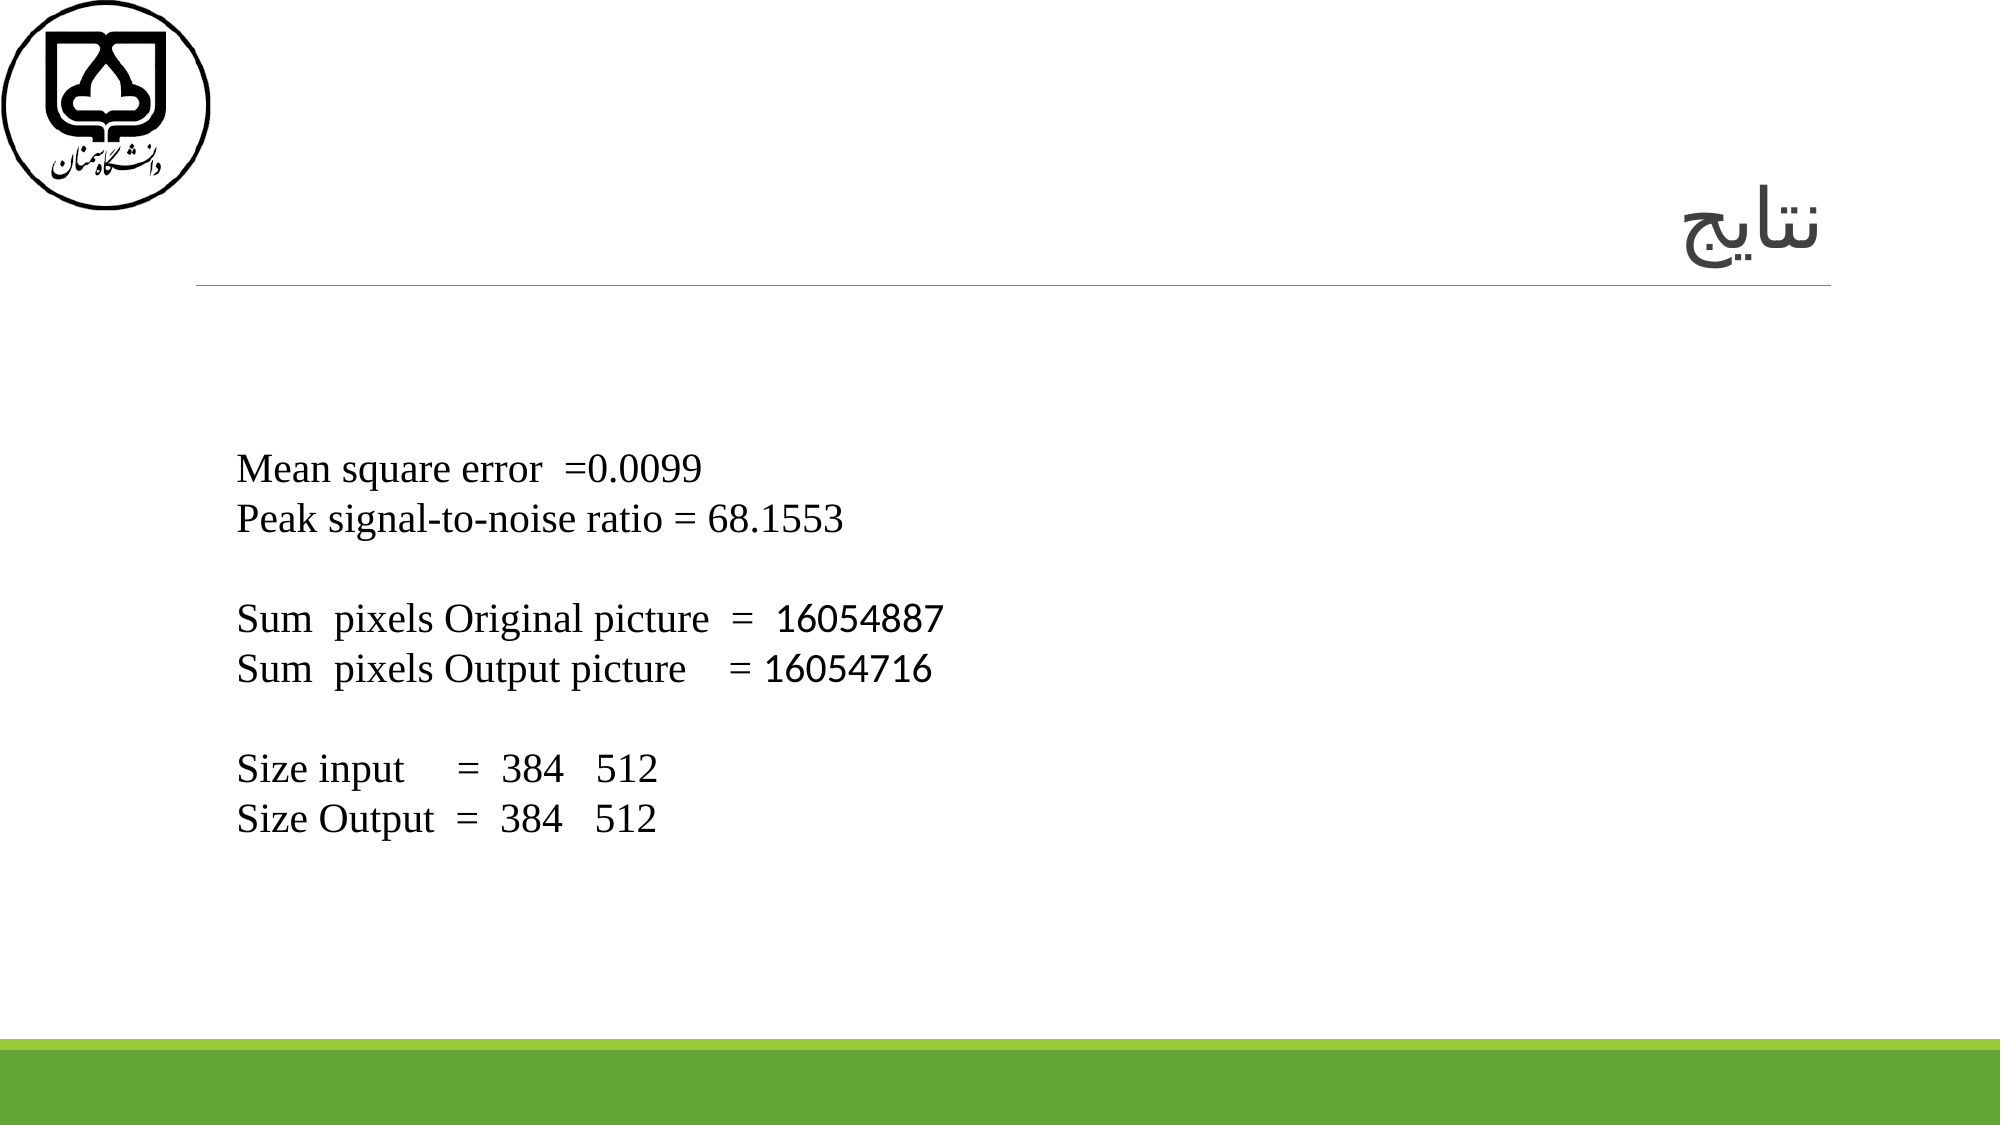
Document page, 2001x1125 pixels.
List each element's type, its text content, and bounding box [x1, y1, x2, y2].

text_box Mean square error =0.0099 Peak signal-to-noise ratio = 68.1553 Sum pixels Original picture = 16054887 Sum pixels Output picture = 16054716 Size input = 384 512 Size Output = 384 512 [220, 352, 1610, 980]
title نتایج [321, 145, 1840, 273]
picture [0, 0, 211, 211]
